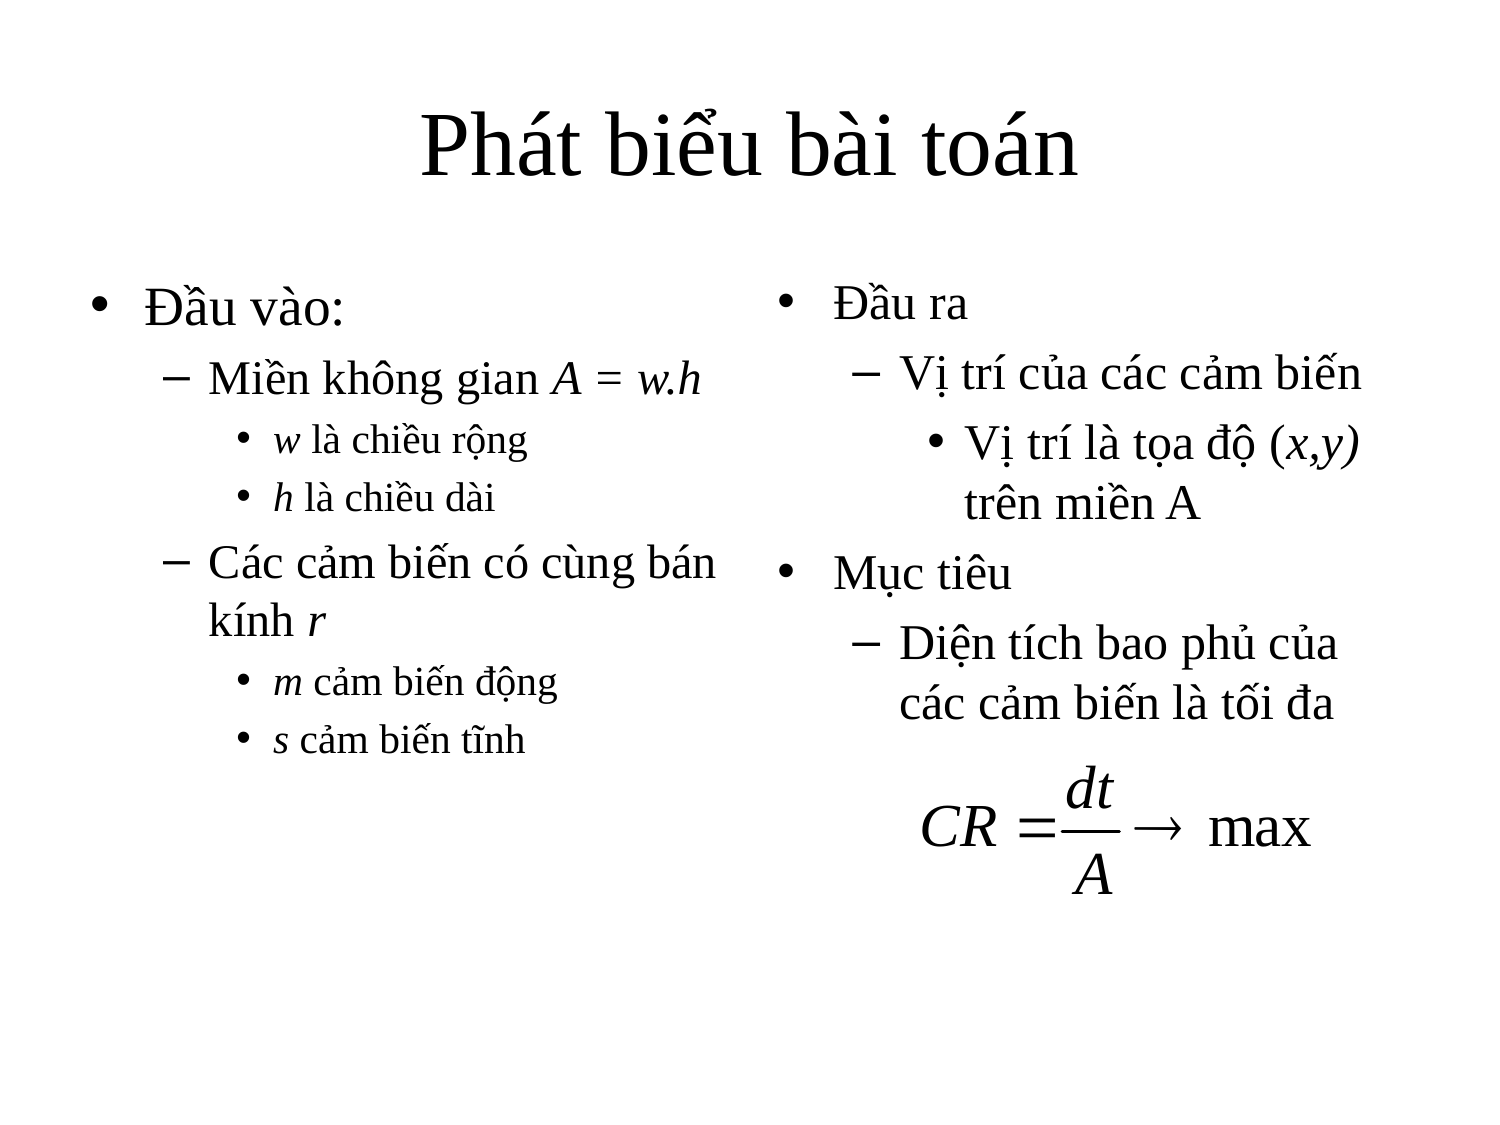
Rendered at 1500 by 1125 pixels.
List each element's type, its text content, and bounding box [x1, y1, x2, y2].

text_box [912, 749, 1326, 908]
text_box Đầu ra Vị trí của các cảm biến Vị trí là tọa độ (x,y) trên miền A Mục tiêu Diện tích bao phủ của các cảm biến là tối đa [762, 262, 1425, 1005]
title Phát biểu bài toán [75, 45, 1425, 233]
list Đầu vào: Miền không gian A = w.h w là chiều rộng h là chiều dài Các cảm biến có cùng bán kính r m cảm biến động s cảm biến tĩnh [75, 262, 738, 775]
